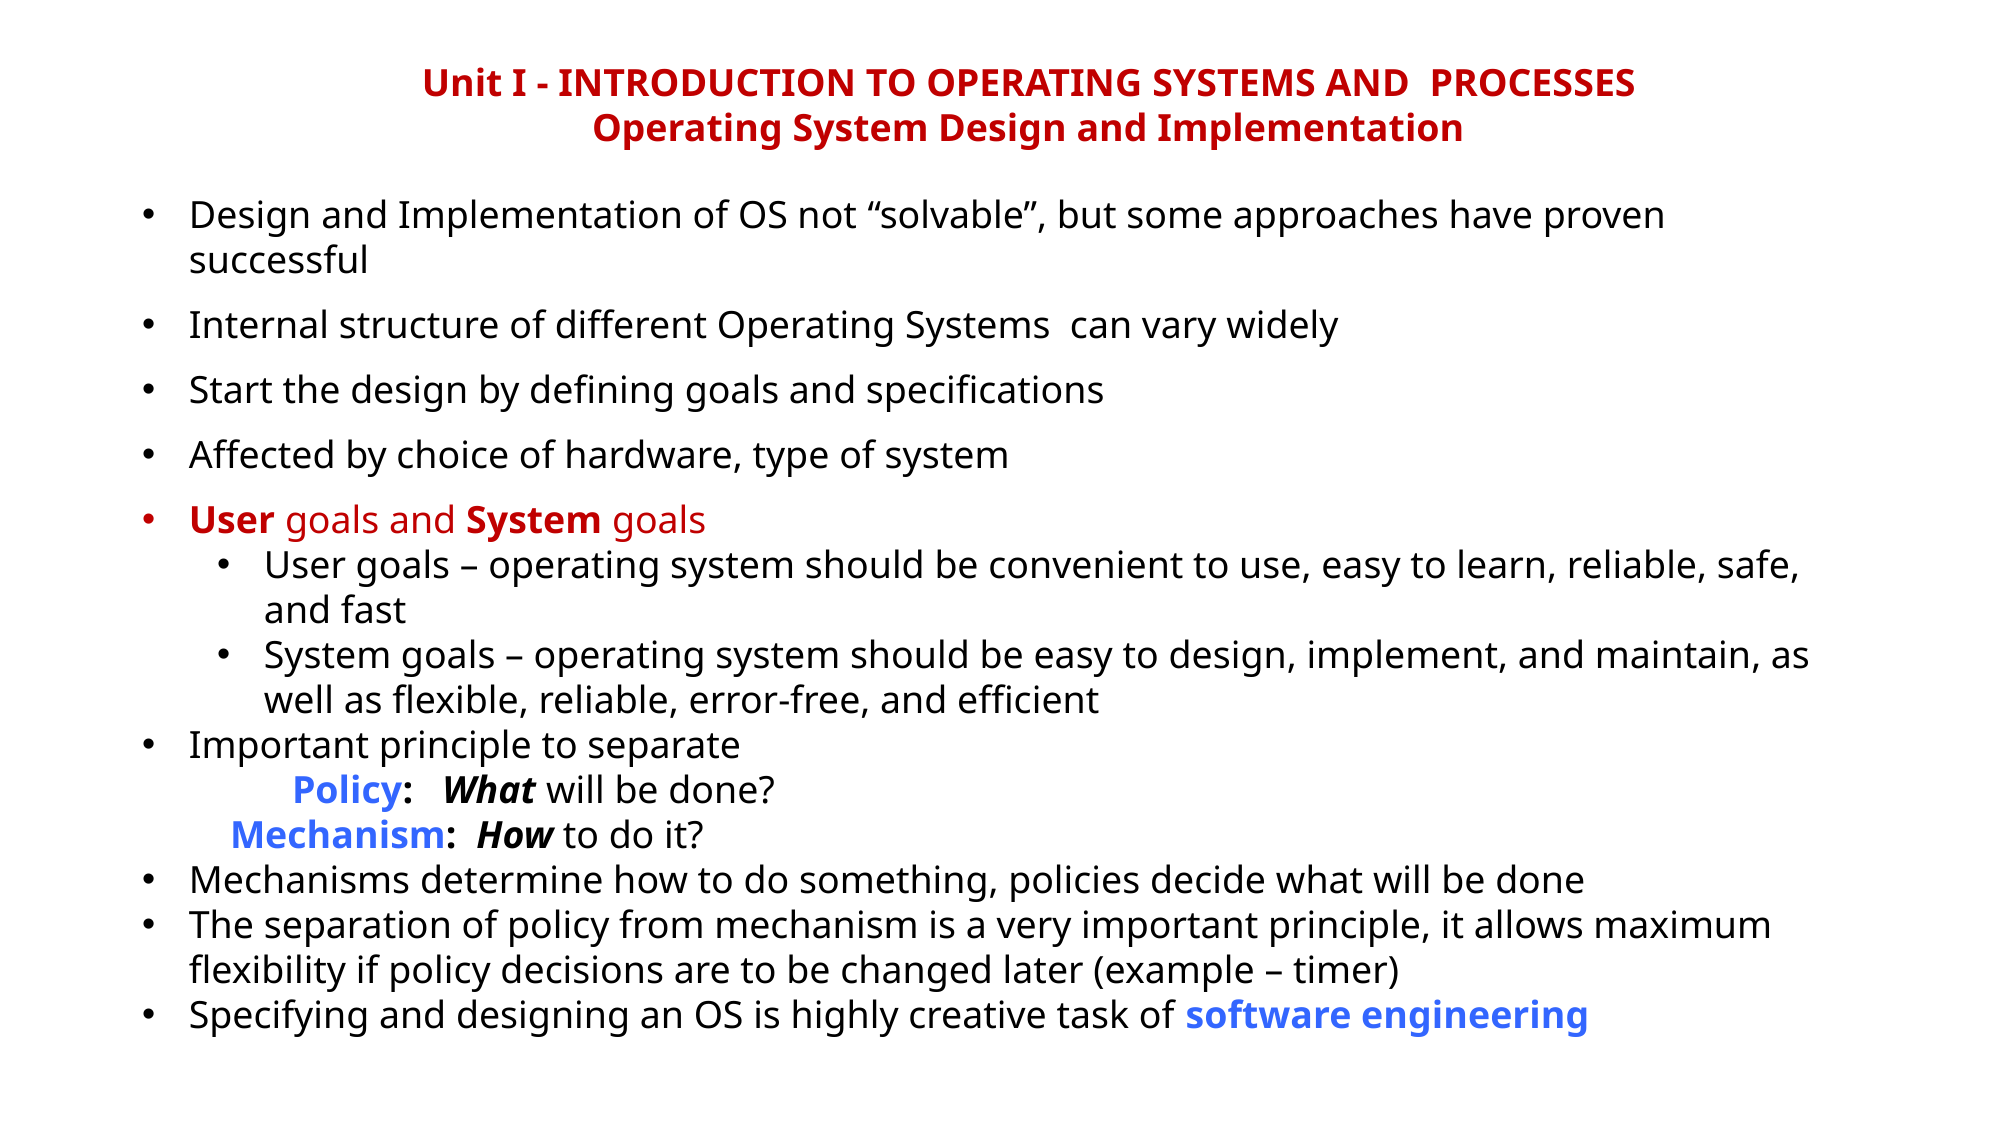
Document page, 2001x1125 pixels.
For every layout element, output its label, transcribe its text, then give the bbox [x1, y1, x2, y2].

text_box Unit I - INTRODUCTION TO OPERATING SYSTEMS AND PROCESSES Operating System Design and Implementation [340, 51, 1717, 157]
text_box Design and Implementation of OS not “solvable”, but some approaches have proven successful Internal structure of different Operating Systems can vary widely Start the design by defining goals and specifications Affected by choice of hardware, type of system User goals and System goals User goals – operating system should be convenient to use, easy to learn, reliable, safe, and fast System goals – operating system should be easy to design, implement, and maintain, as well as flexible, reliable, error-free, and efficient Important principle to separate Policy: What will be done? Mechanism: How to do it? Mechanisms determine how to do something, policies decide what will be done The separation of policy from mechanism is a very important principle, it allows maximum flexibility if policy decisions are to be changed later (example – timer) Specifying and designing an OS is highly creative task of software engineering [127, 183, 1849, 1125]
